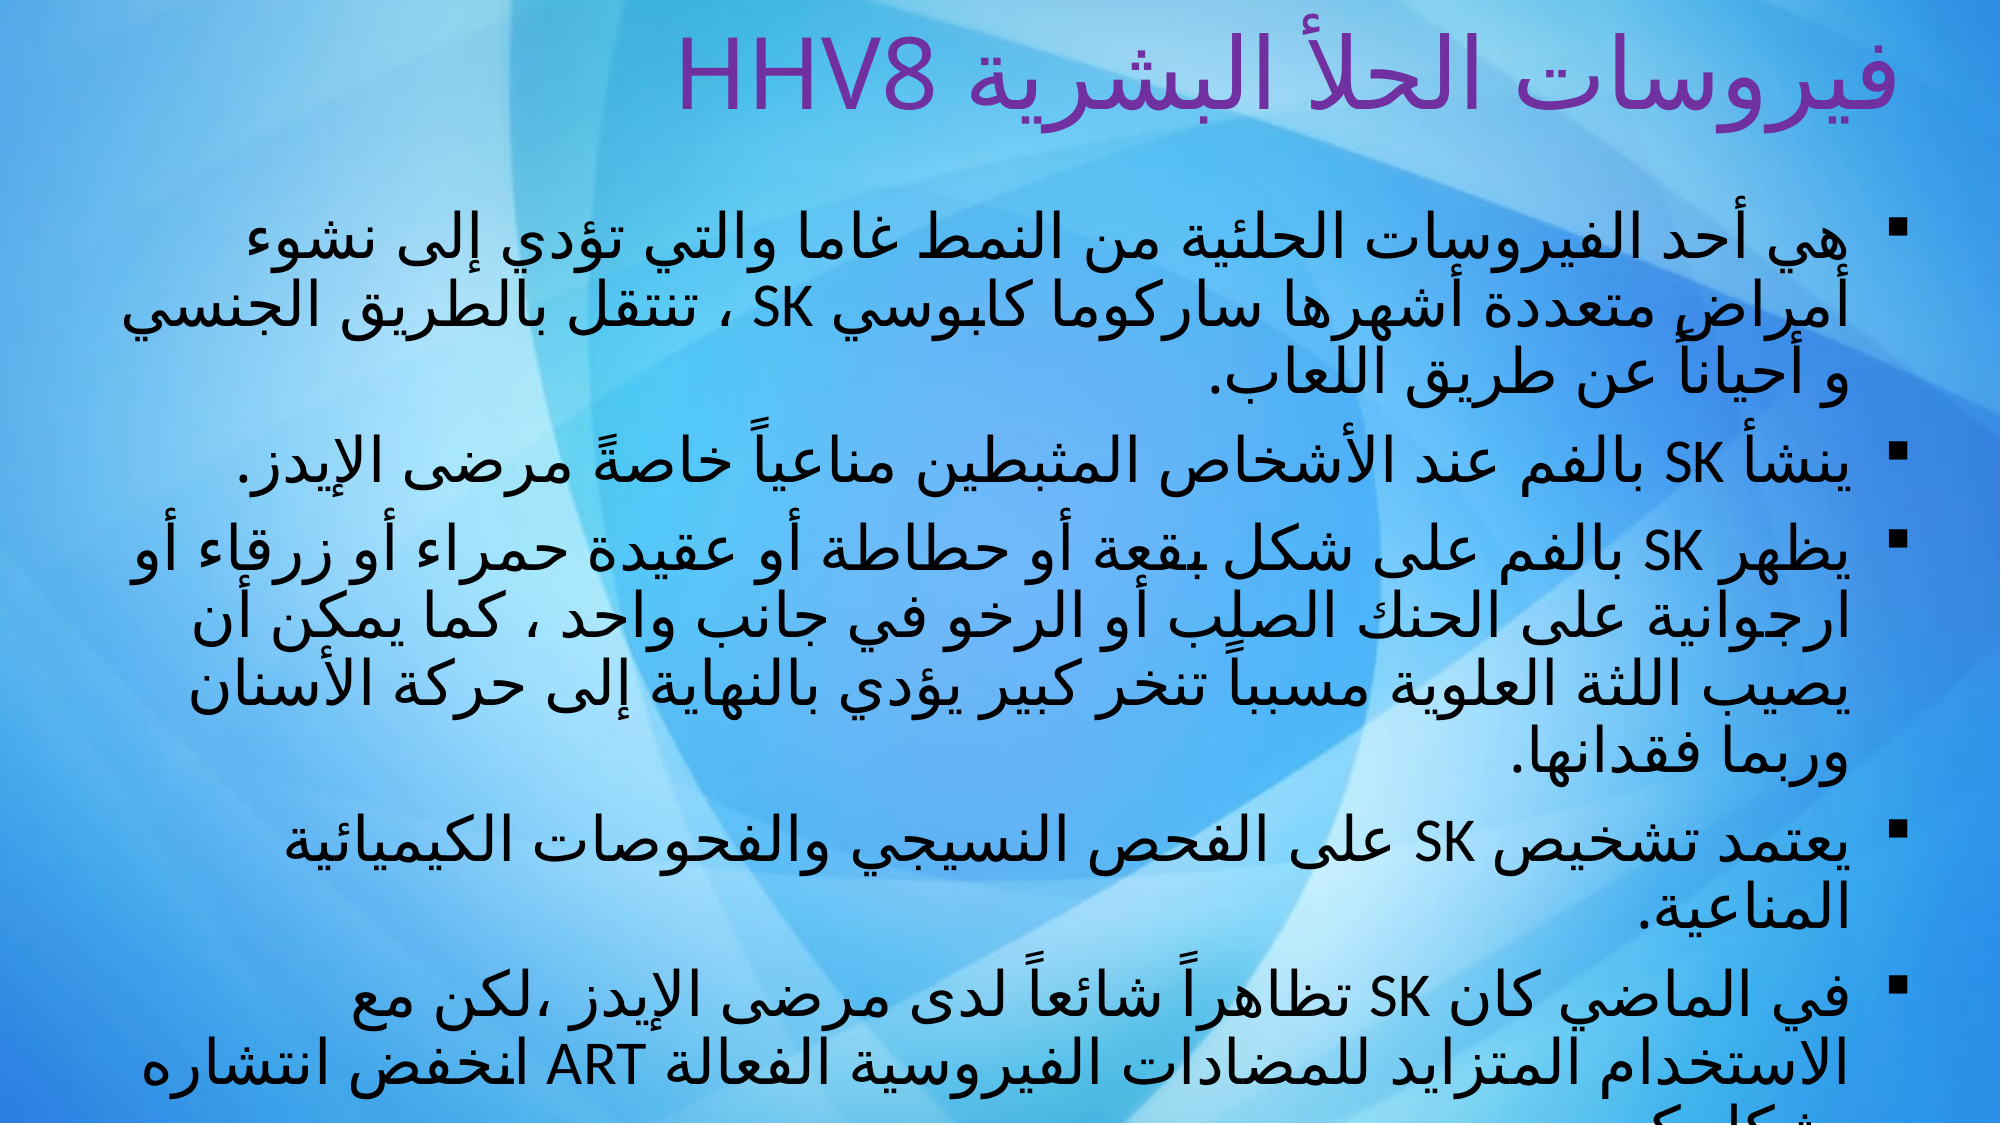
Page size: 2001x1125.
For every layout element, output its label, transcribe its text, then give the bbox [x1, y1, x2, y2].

picture [0, 0, 2000, 1123]
title فيروسات الحلأ البشرية HHV8 [193, 0, 1919, 159]
list هي أحد الفيروسات الحلئية من النمط غاما والتي تؤدي إلى نشوء أمراض متعددة أشهرها ساركوما كابوسي SK ، تنتقل بالطريق الجنسي و أحياناً عن طريق اللعاب. ينشأ SK بالفم عند الأشخاص المثبطين مناعياً خاصةً مرضى الإيدز. يظهر SK بالفم على شكل بقعة أو حطاطة أو عقيدة حمراء أو زرقاء أو ارجوانية على الحنك الصلب أو الرخو في جانب واحد ، كما يمكن أن يصيب اللثة العلوية مسبباً تنخر كبير يؤدي بالنهاية إلى حركة الأسنان وربما فقدانها. يعتمد تشخيص SK على الفحص النسيجي والفحوصات الكيميائية المناعية. في الماضي كان SK تظاهراً شائعاً لدى مرضى الإيدز ،لكن مع الاستخدام المتزايد للمضادات الفيروسية الفعالة ART انخفض انتشاره بشكلٍ كبير. يكمن التدبير عن طريق العلاج الشعاعي الموضعي و العلاج الكيميائي. 993 [85, 197, 1928, 1079]
